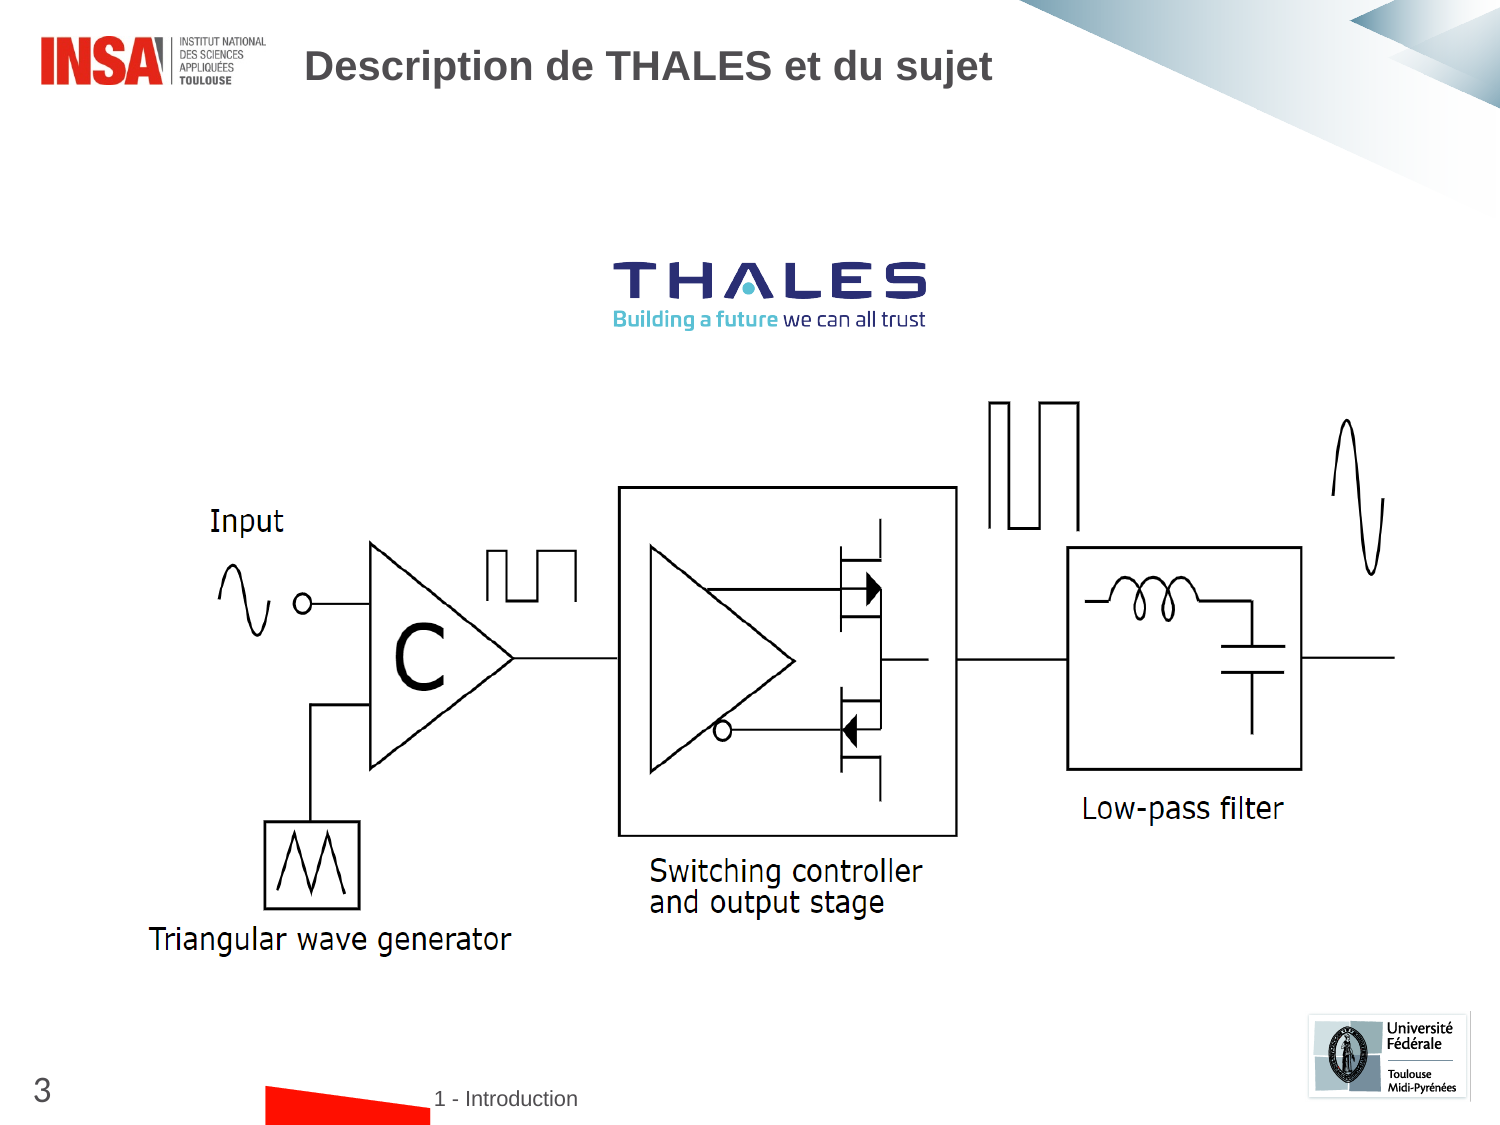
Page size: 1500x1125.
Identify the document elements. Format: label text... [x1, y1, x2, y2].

list Description de THALES et du sujet [289, 30, 1046, 101]
picture [582, 227, 955, 367]
title 1 - Introduction [419, 1078, 1347, 1118]
picture [41, 36, 266, 85]
picture [142, 392, 1395, 960]
text_box 3 [17, 1057, 67, 1118]
